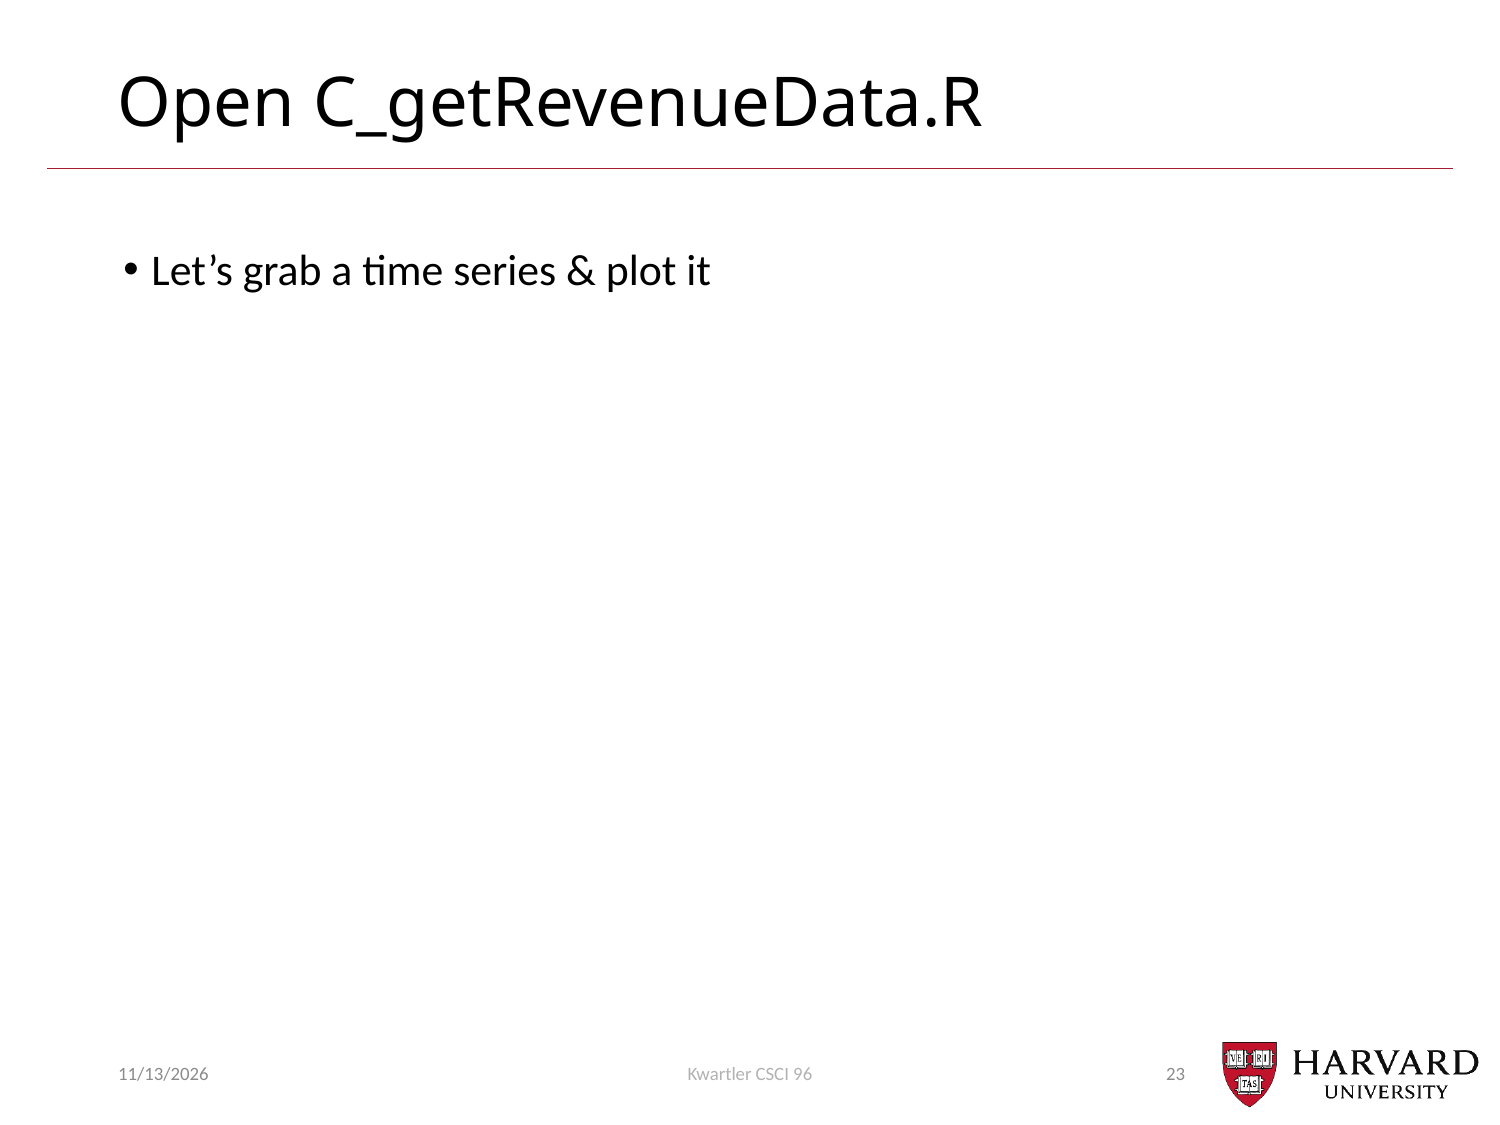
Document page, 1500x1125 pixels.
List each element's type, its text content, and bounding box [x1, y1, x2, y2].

slide_number 23 [1059, 1042, 1200, 1103]
list Let’s grab a time series & plot it [108, 240, 1403, 321]
footer Kwartler CSCI 96 [496, 1042, 1004, 1103]
title Open C_getRevenueData.R [103, 59, 1397, 157]
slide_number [103, 1042, 441, 1103]
picture [1200, 1024, 1500, 1125]
